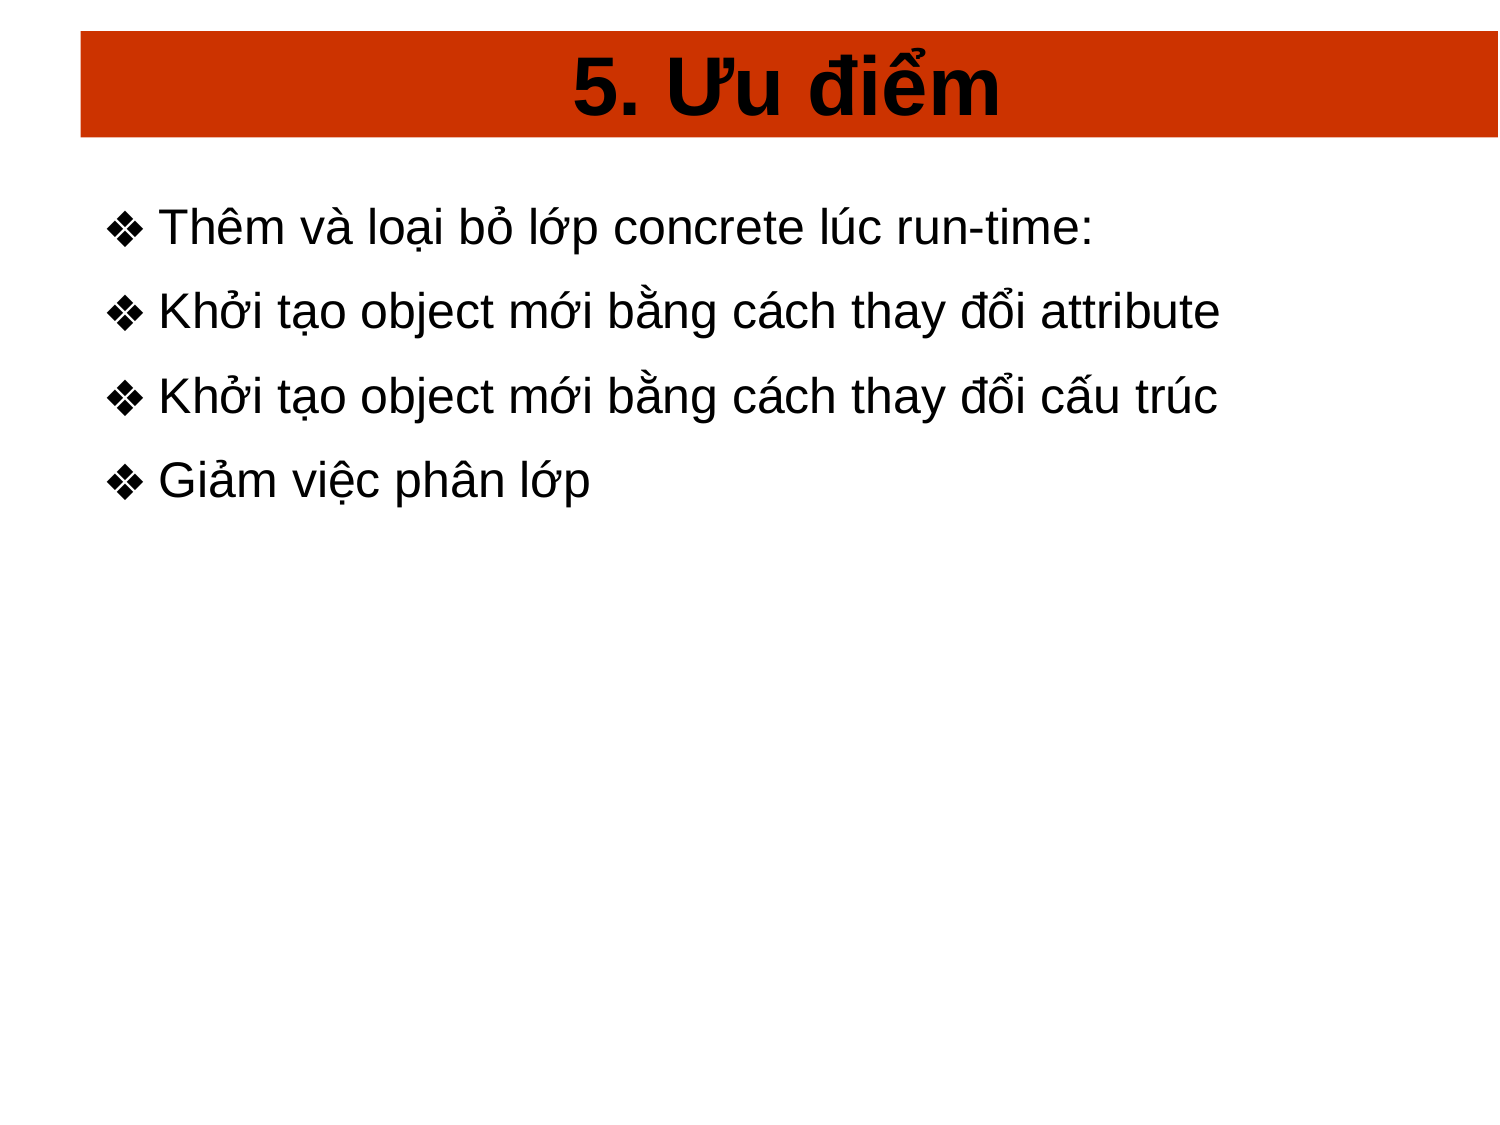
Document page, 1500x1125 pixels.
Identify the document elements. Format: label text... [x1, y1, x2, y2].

list Thêm và loại bỏ lớp concrete lúc run-time: Khởi tạo object mới bằng cách thay đổi attribute Khởi tạo object mới bằng cách thay đổi cấu trúc Giảm việc phân lớp [87, 174, 1475, 1100]
title 5. Ưu điểm [75, 24, 1500, 138]
